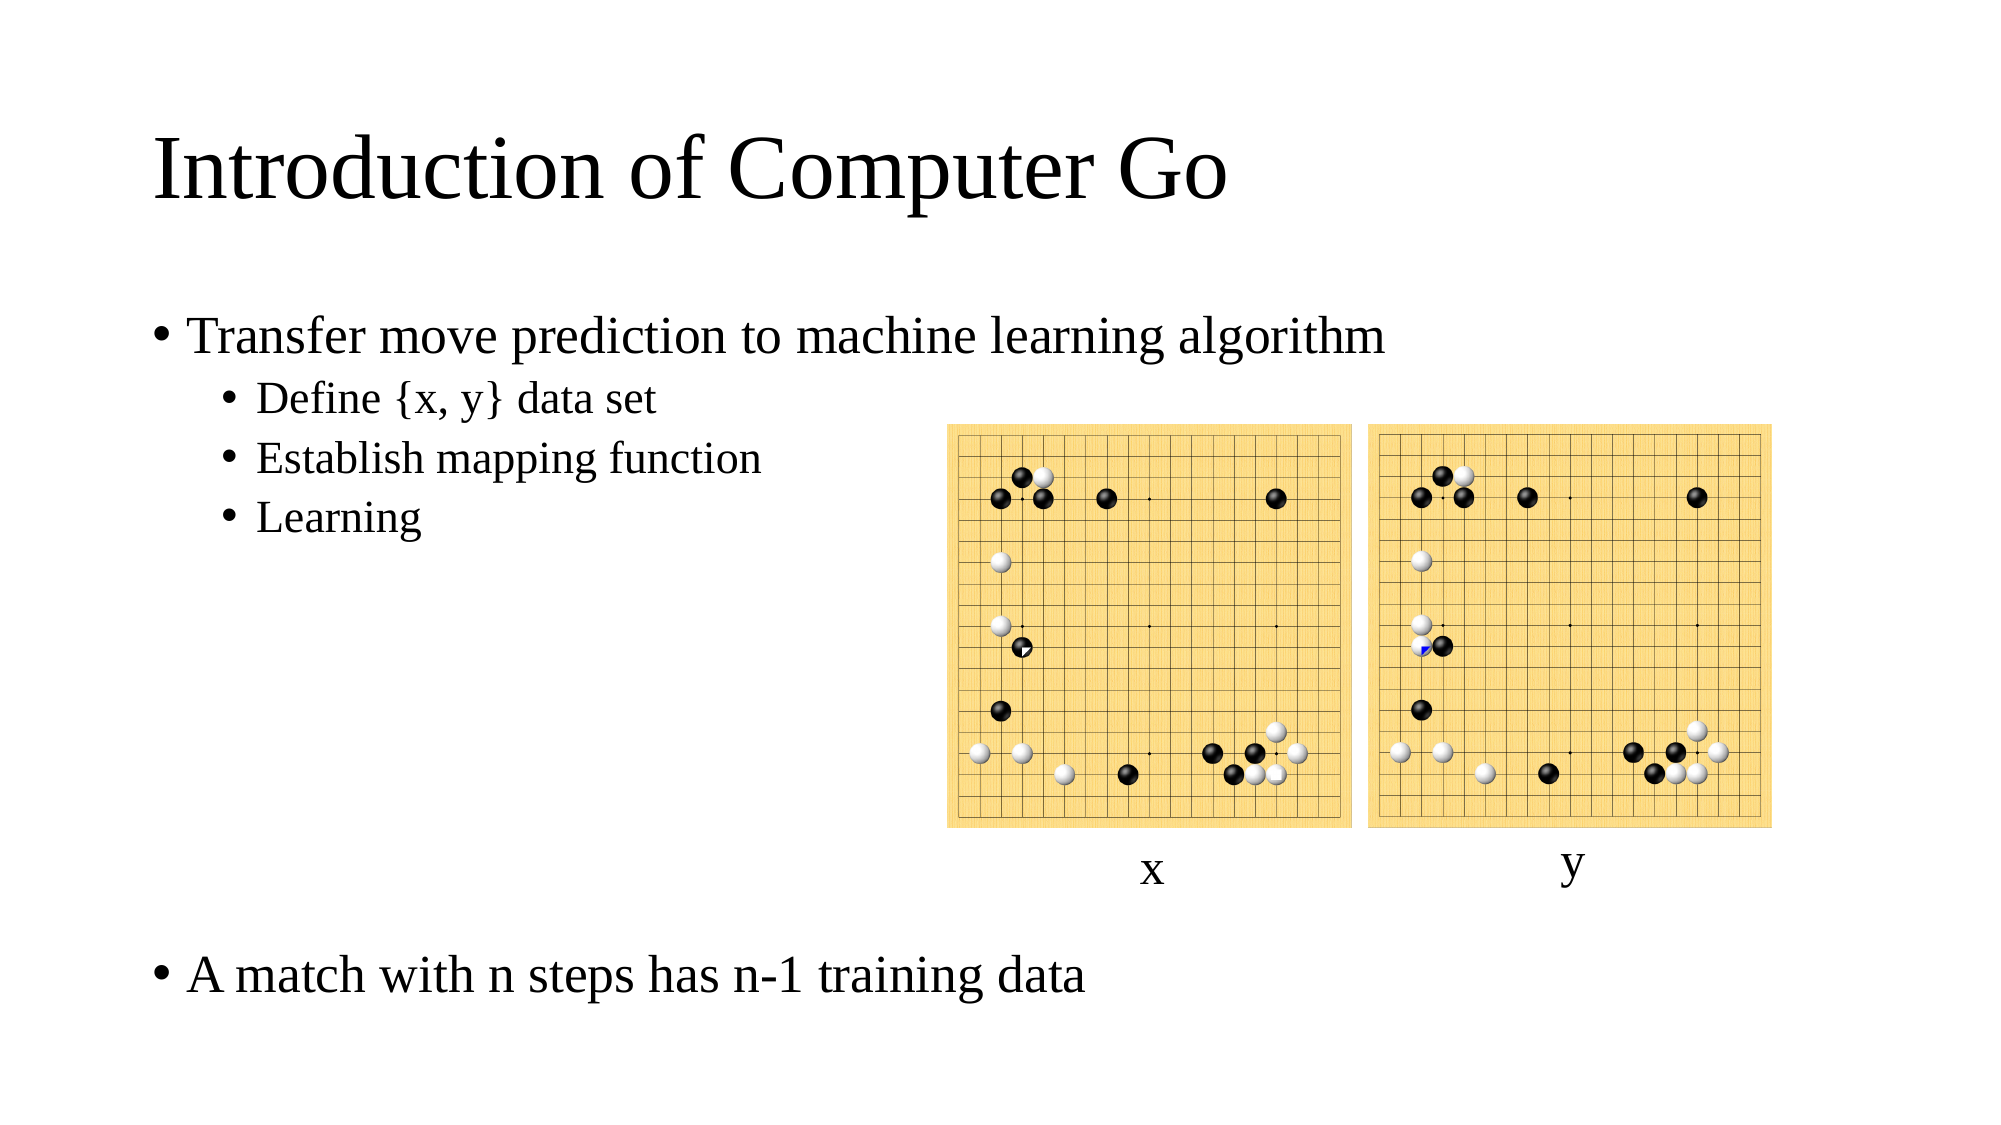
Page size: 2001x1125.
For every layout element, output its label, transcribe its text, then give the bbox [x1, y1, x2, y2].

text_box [946, 424, 1772, 904]
title Introduction of Computer Go [137, 59, 1863, 278]
list Transfer move prediction to machine learning algorithm Define {x, y} data set Establish mapping function Learning A match with n steps has n-1 training data [137, 299, 1863, 1014]
